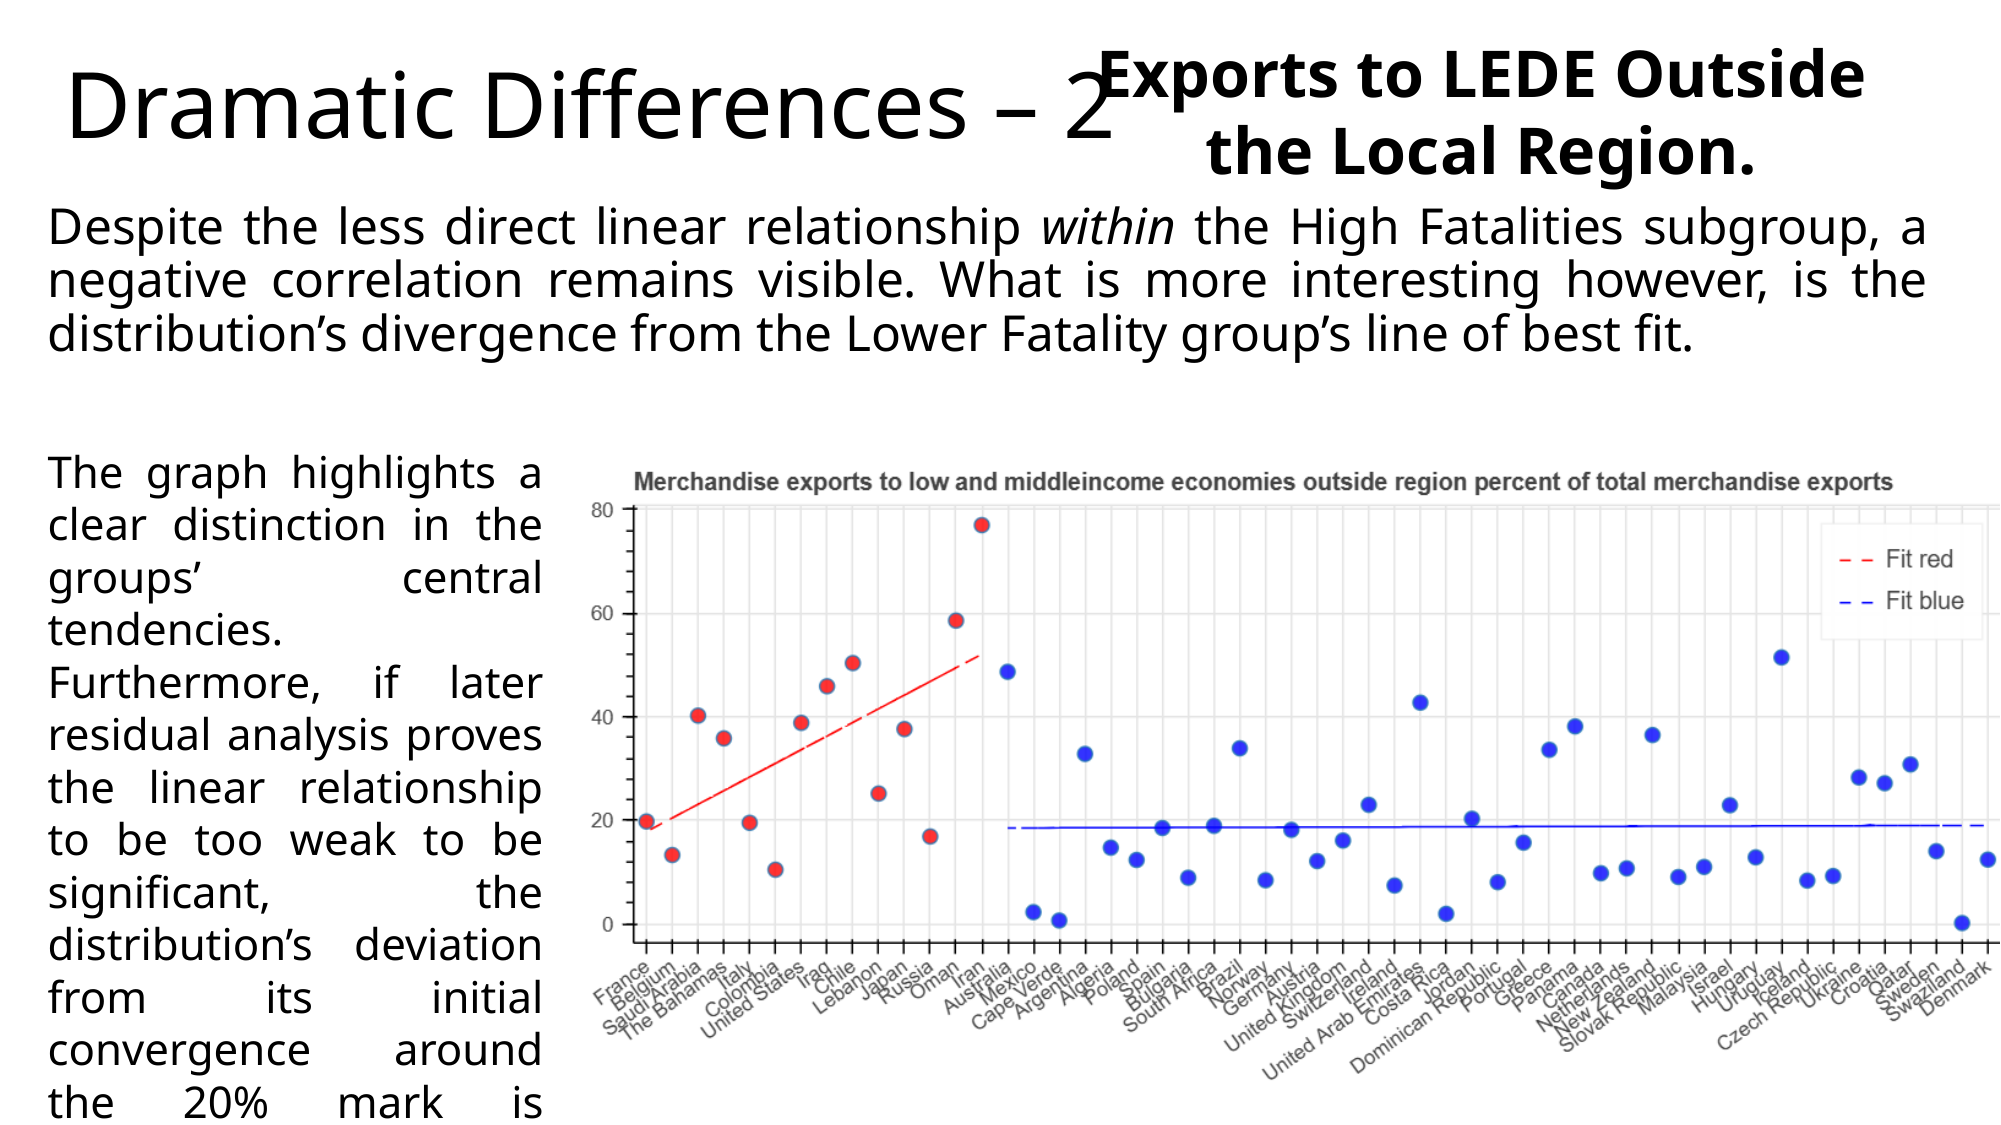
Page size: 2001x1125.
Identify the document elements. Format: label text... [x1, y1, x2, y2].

text_box The graph highlights a clear distinction in the groups’ central tendencies. Furthermore, if later residual analysis proves the linear relationship to be too weak to be significant, the distribution’s deviation from its initial convergence around the 20% mark is noteworthy. [32, 436, 559, 1125]
list Exports to LEDE Outside the Exporting Country’s Local Region. Despite the less direct linear relationship within the High Fatalities subgroup, a negative correlation remains visible. What is more interesting however, is the distribution’s divergence from the Lower Fatality group’s line of best fit. [32, 111, 1944, 441]
picture [574, 455, 2000, 1086]
title Dramatic Differences – 2 [49, 0, 1775, 218]
text_box Exports to LEDE Outside the Local Region. [1037, 25, 1925, 240]
